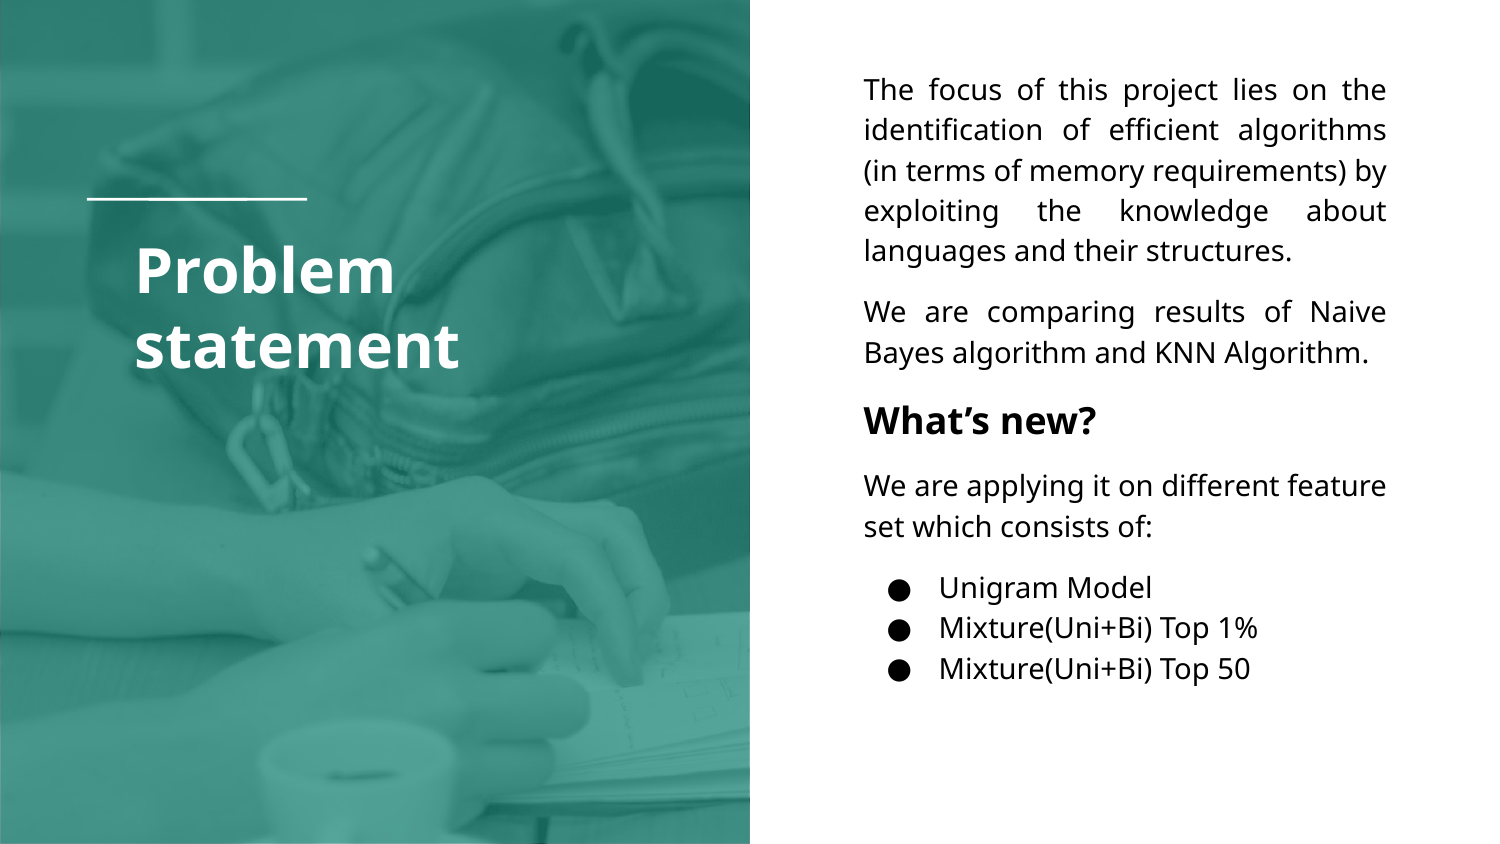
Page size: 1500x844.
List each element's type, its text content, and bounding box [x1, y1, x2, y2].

title Problem statement [119, 216, 662, 494]
list The focus of this project lies on the identification of efficient algorithms (in terms of memory requirements) by exploiting the knowledge about languages and their structures. We are comparing results of Naive Bayes algorithm and KNN Algorithm. What’s new? We are applying it on different feature set which consists of: Unigram Model Mixture(Uni+Bi) Top 1% Mixture(Uni+Bi) Top 50 [848, 50, 1403, 795]
